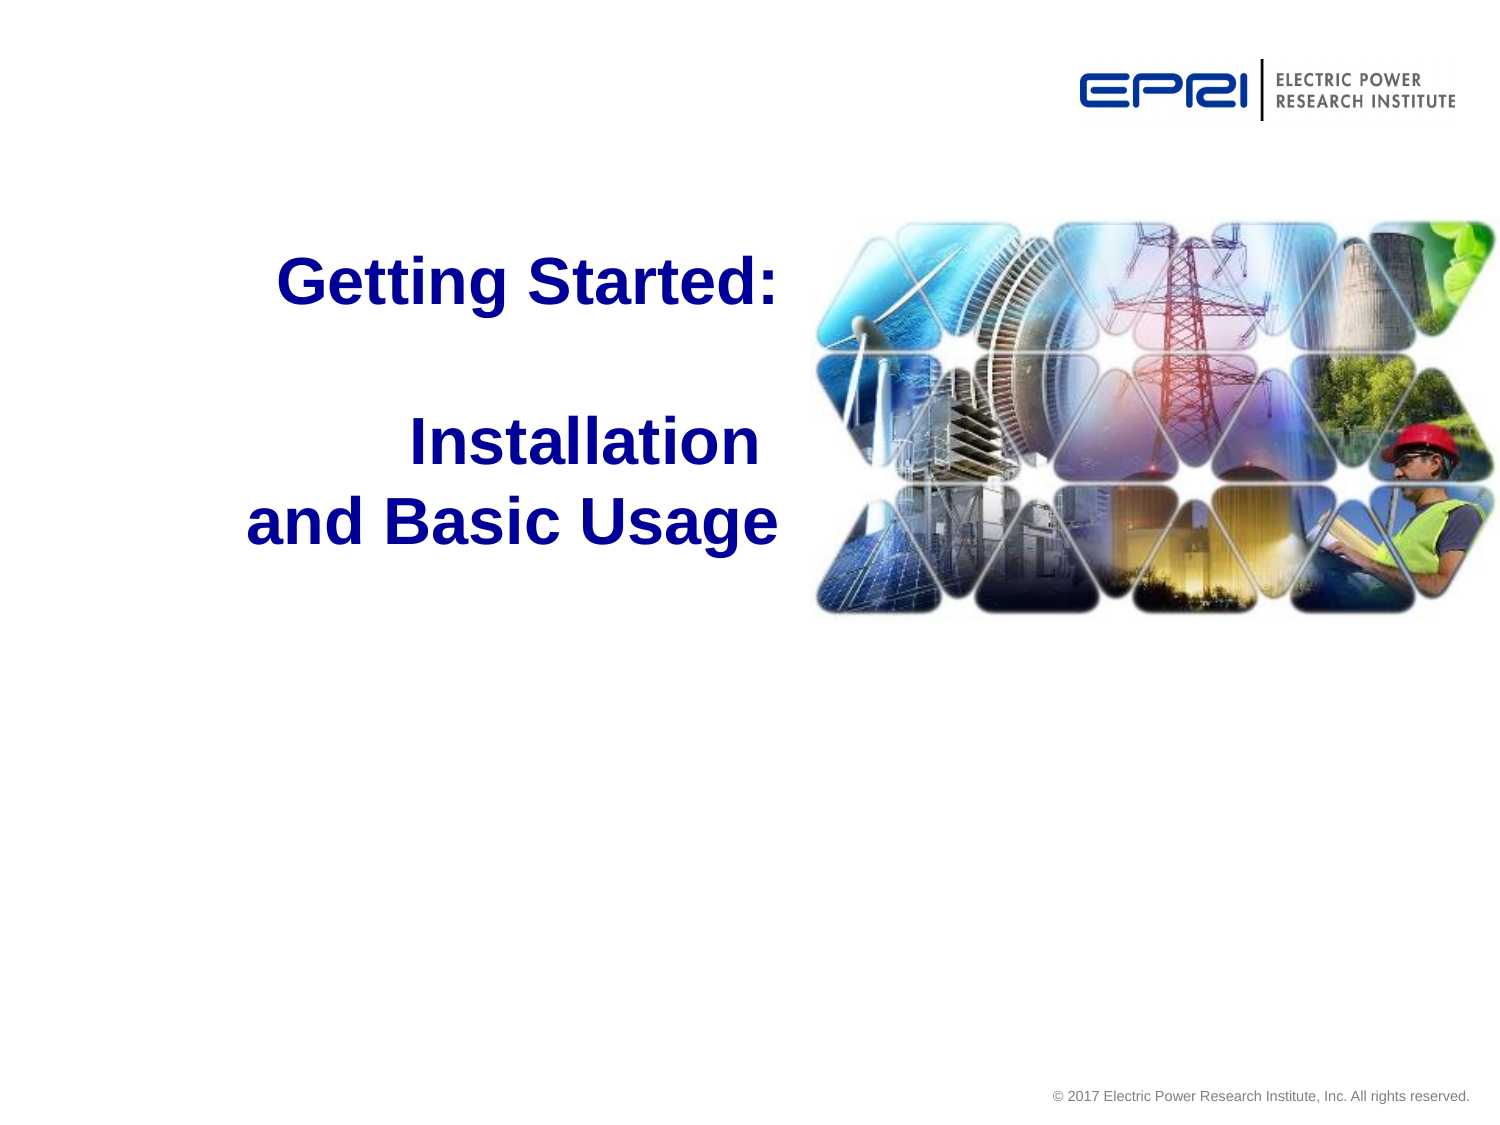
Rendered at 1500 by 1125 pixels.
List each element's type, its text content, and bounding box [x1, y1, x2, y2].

title Getting Started: Installation and Basic Usage [44, 179, 796, 616]
picture [810, 194, 1500, 620]
picture [1080, 59, 1455, 121]
